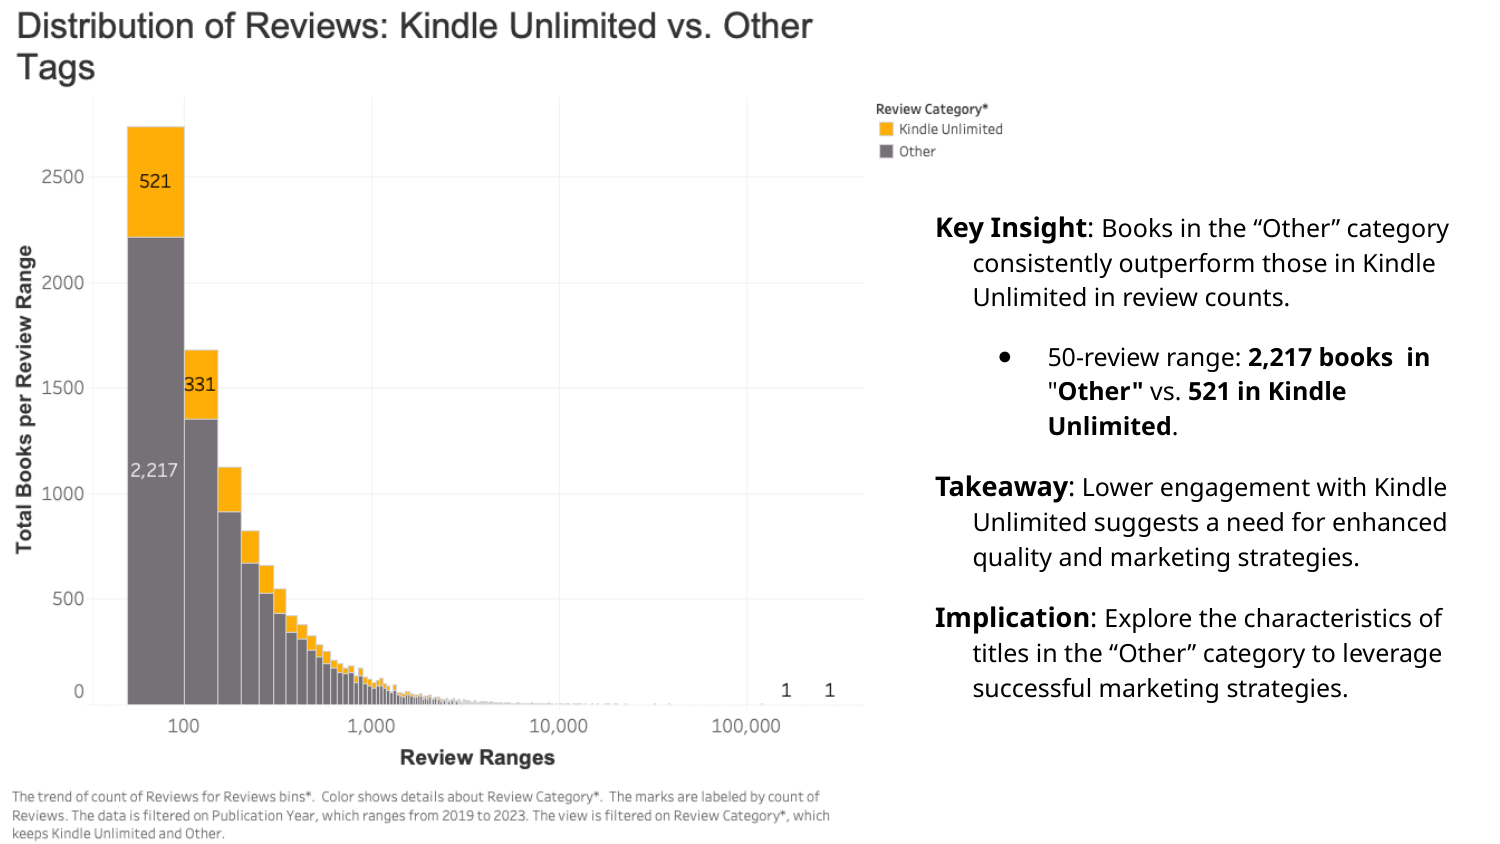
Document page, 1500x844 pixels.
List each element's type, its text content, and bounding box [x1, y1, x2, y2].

list Key Insight: Books in the “Other” category consistently outperform those in Kindle Unlimited in review counts. 50-review range: 2,217 books in "Other" vs. 521 in Kindle Unlimited. Takeaway: Lower engagement with Kindle Unlimited suggests a need for enhanced quality and marketing strategies. Implication: Explore the characteristics of titles in the “Other” category to leverage successful marketing strategies. [1034, 190, 1490, 844]
picture [12, 0, 1031, 844]
